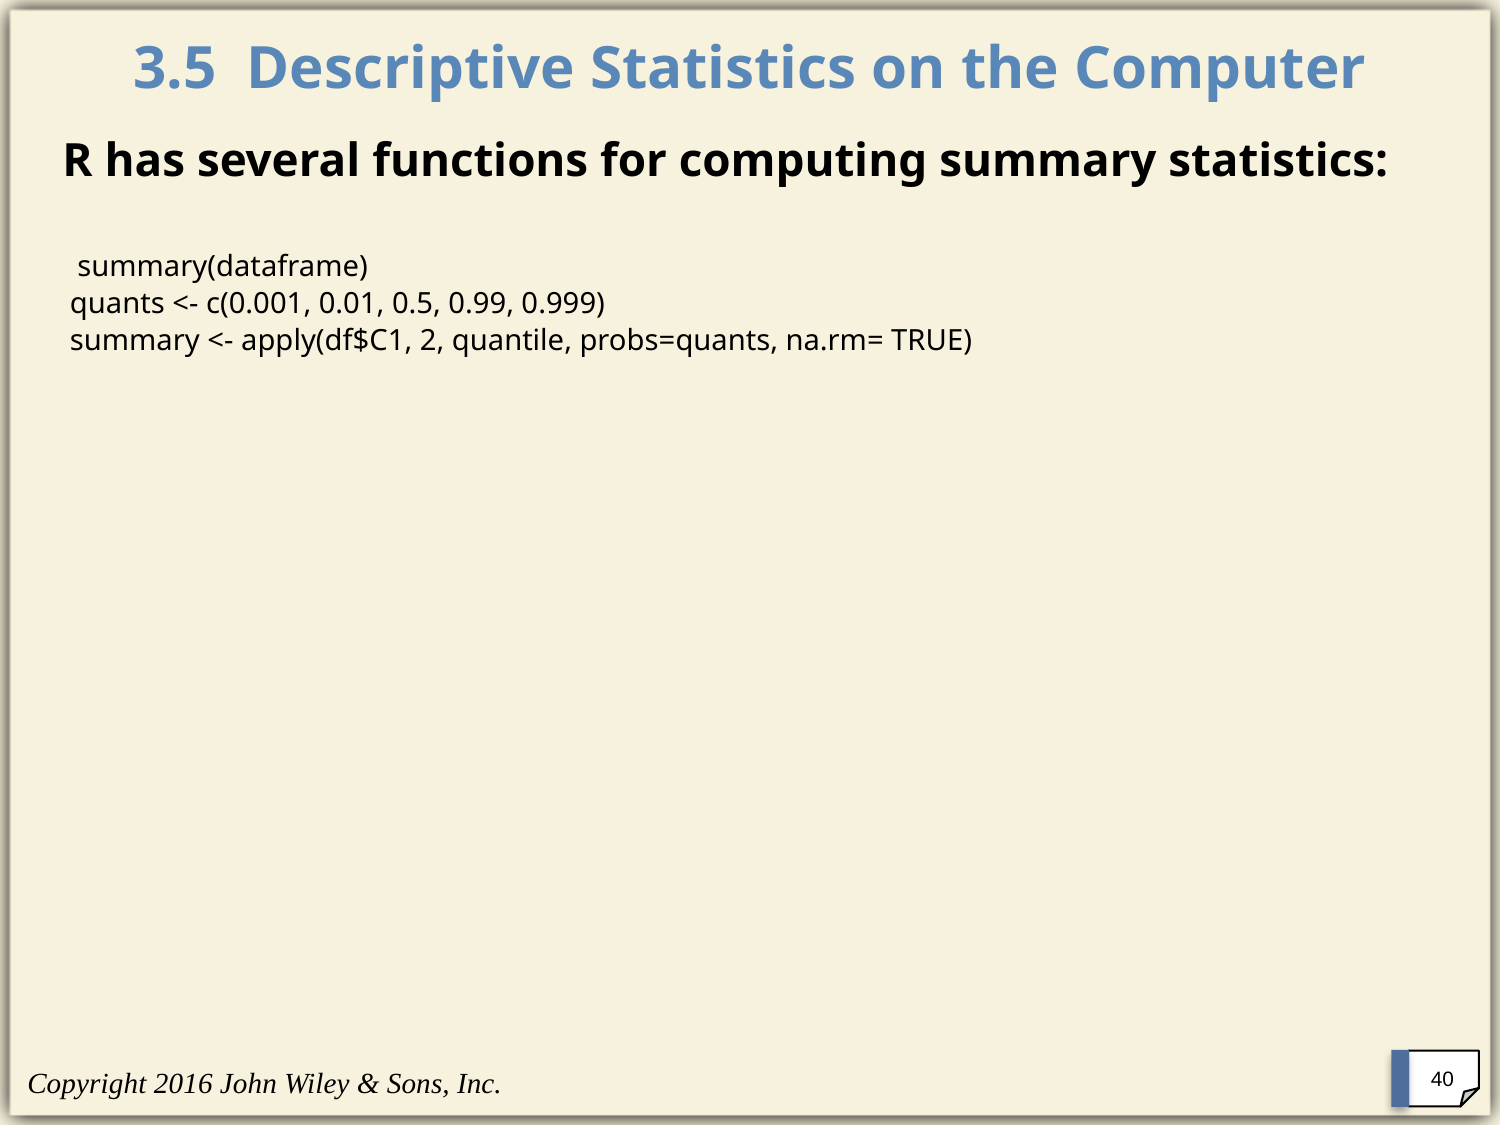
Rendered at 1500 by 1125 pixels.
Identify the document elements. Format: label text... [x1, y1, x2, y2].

title 3.5 Descriptive Statistics on the Computer [31, 37, 1469, 102]
text_box R has several functions for computing summary statistics: summary(dataframe) quants <- c(0.001, 0.01, 0.5, 0.99, 0.999) summary <- apply(df$C1, 2, quantile, probs=quants, na.rm= TRUE) [62, 137, 1438, 1038]
